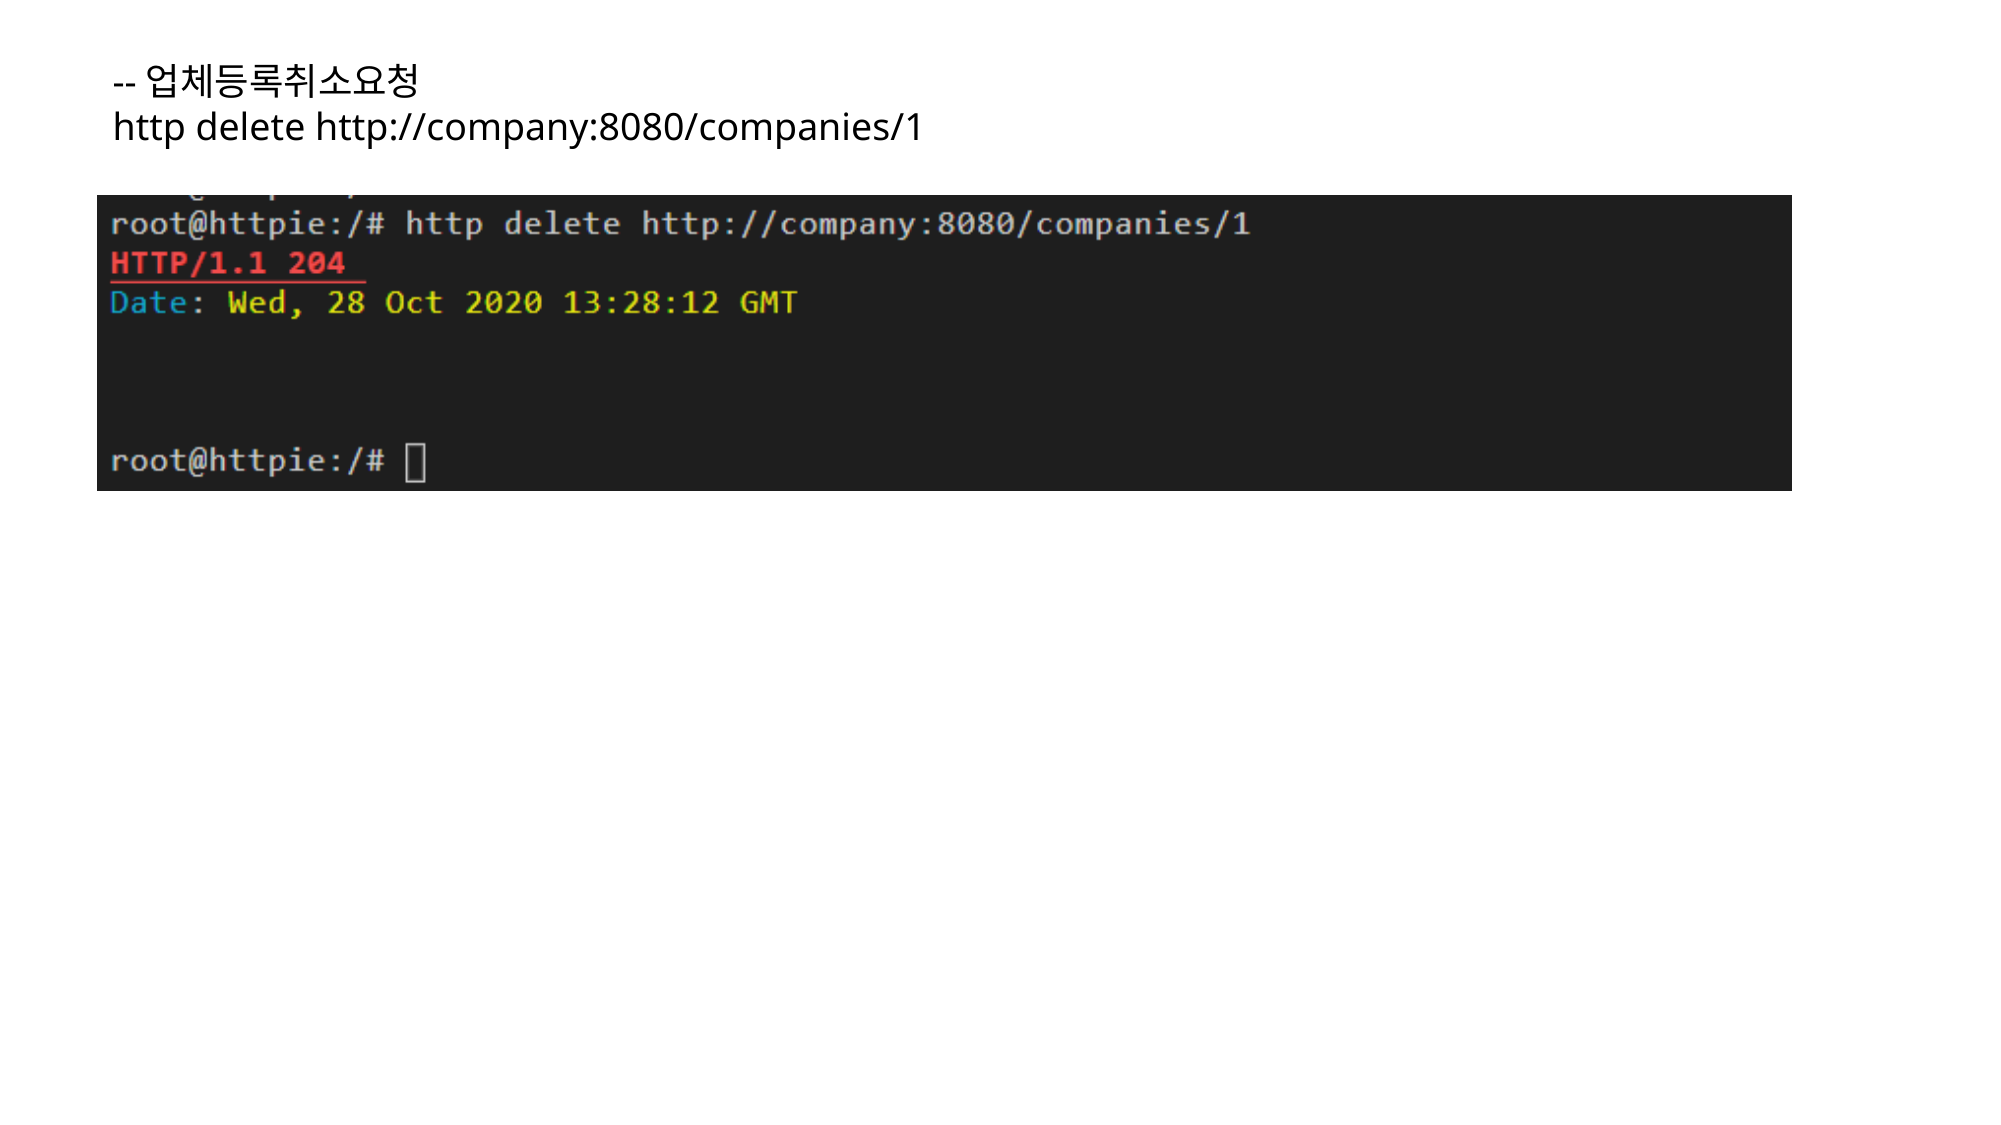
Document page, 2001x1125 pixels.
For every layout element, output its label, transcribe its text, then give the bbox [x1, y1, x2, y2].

picture [97, 195, 1792, 491]
text_box --업체등록취소요청 http delete http://company:8080/companies/1 [97, 50, 1098, 155]
